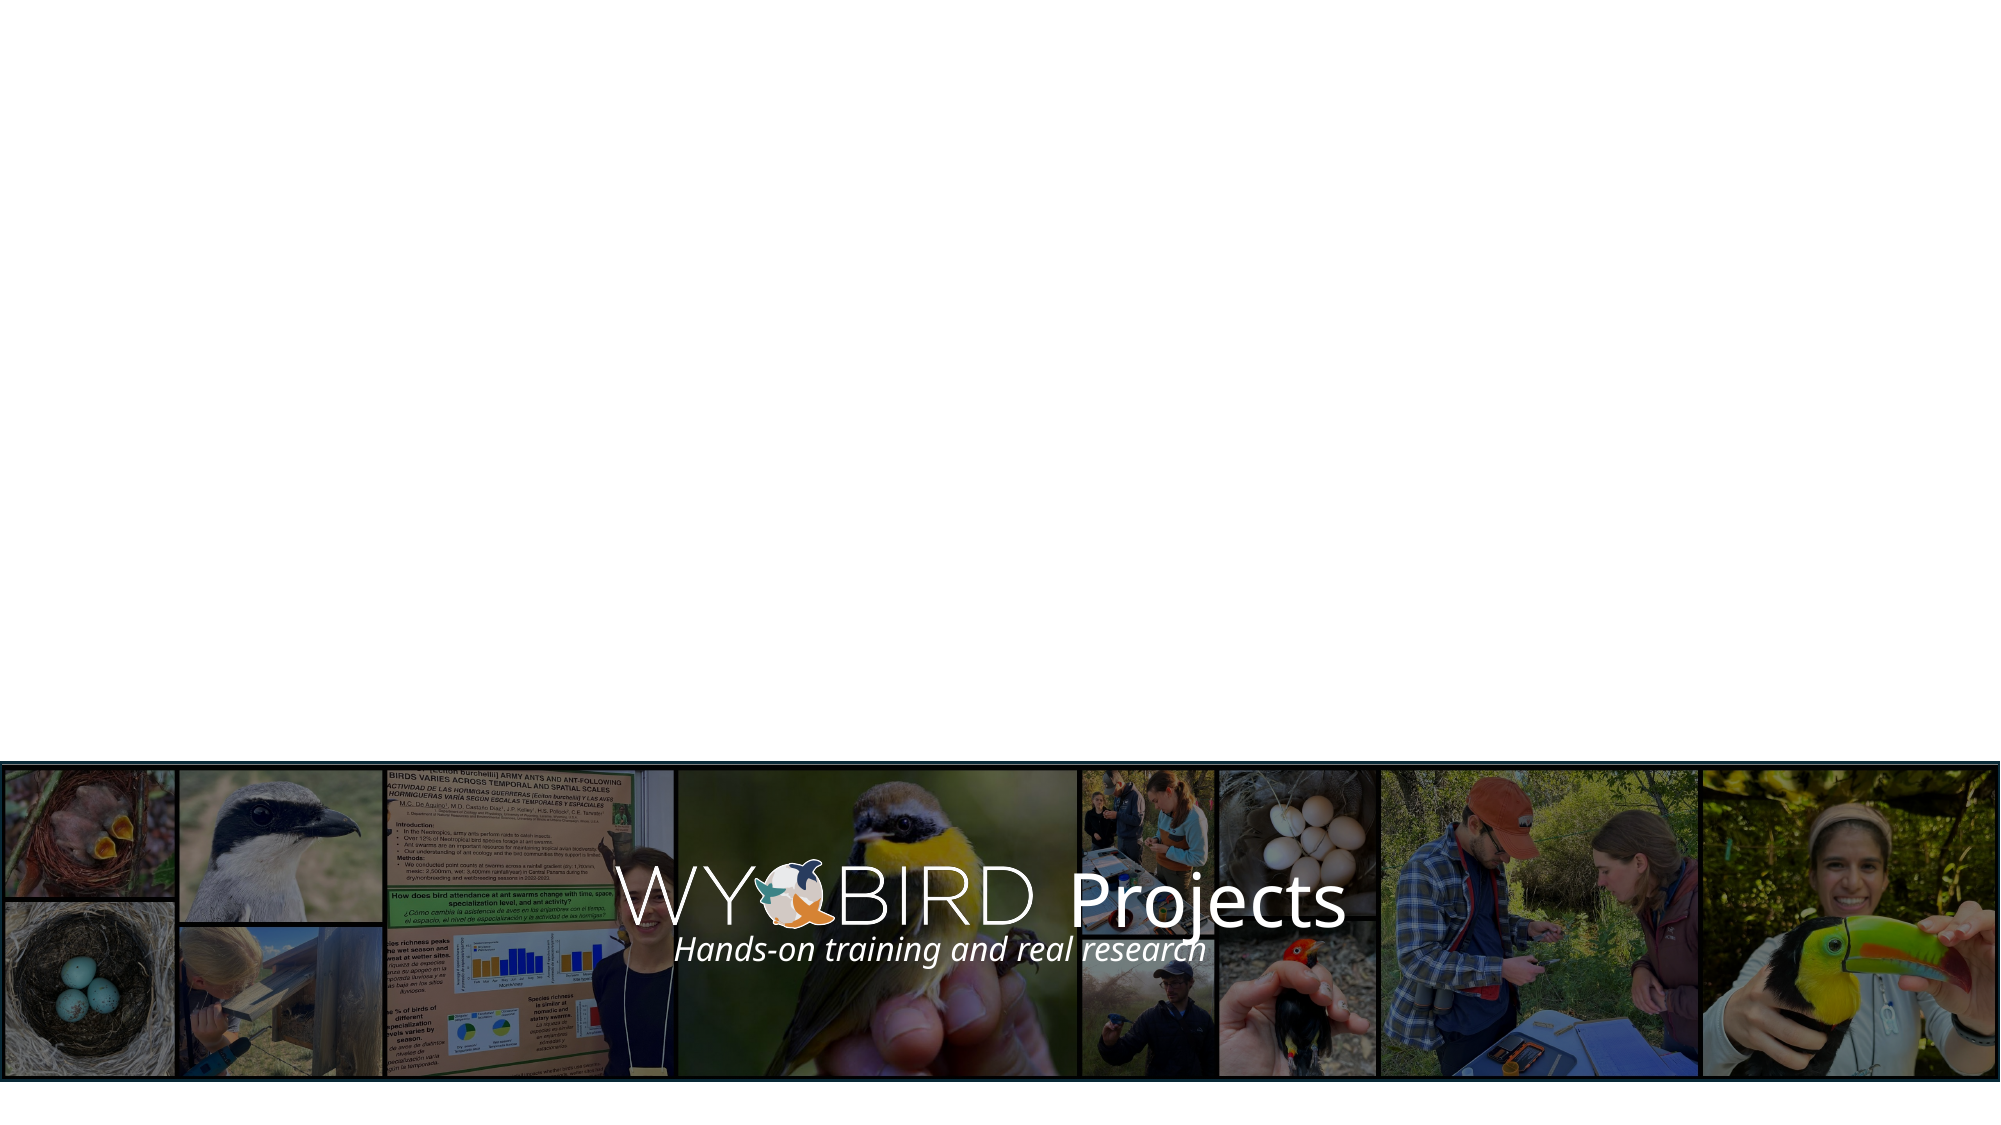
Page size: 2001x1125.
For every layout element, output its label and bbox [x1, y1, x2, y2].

text_box [0, 762, 2000, 1082]
